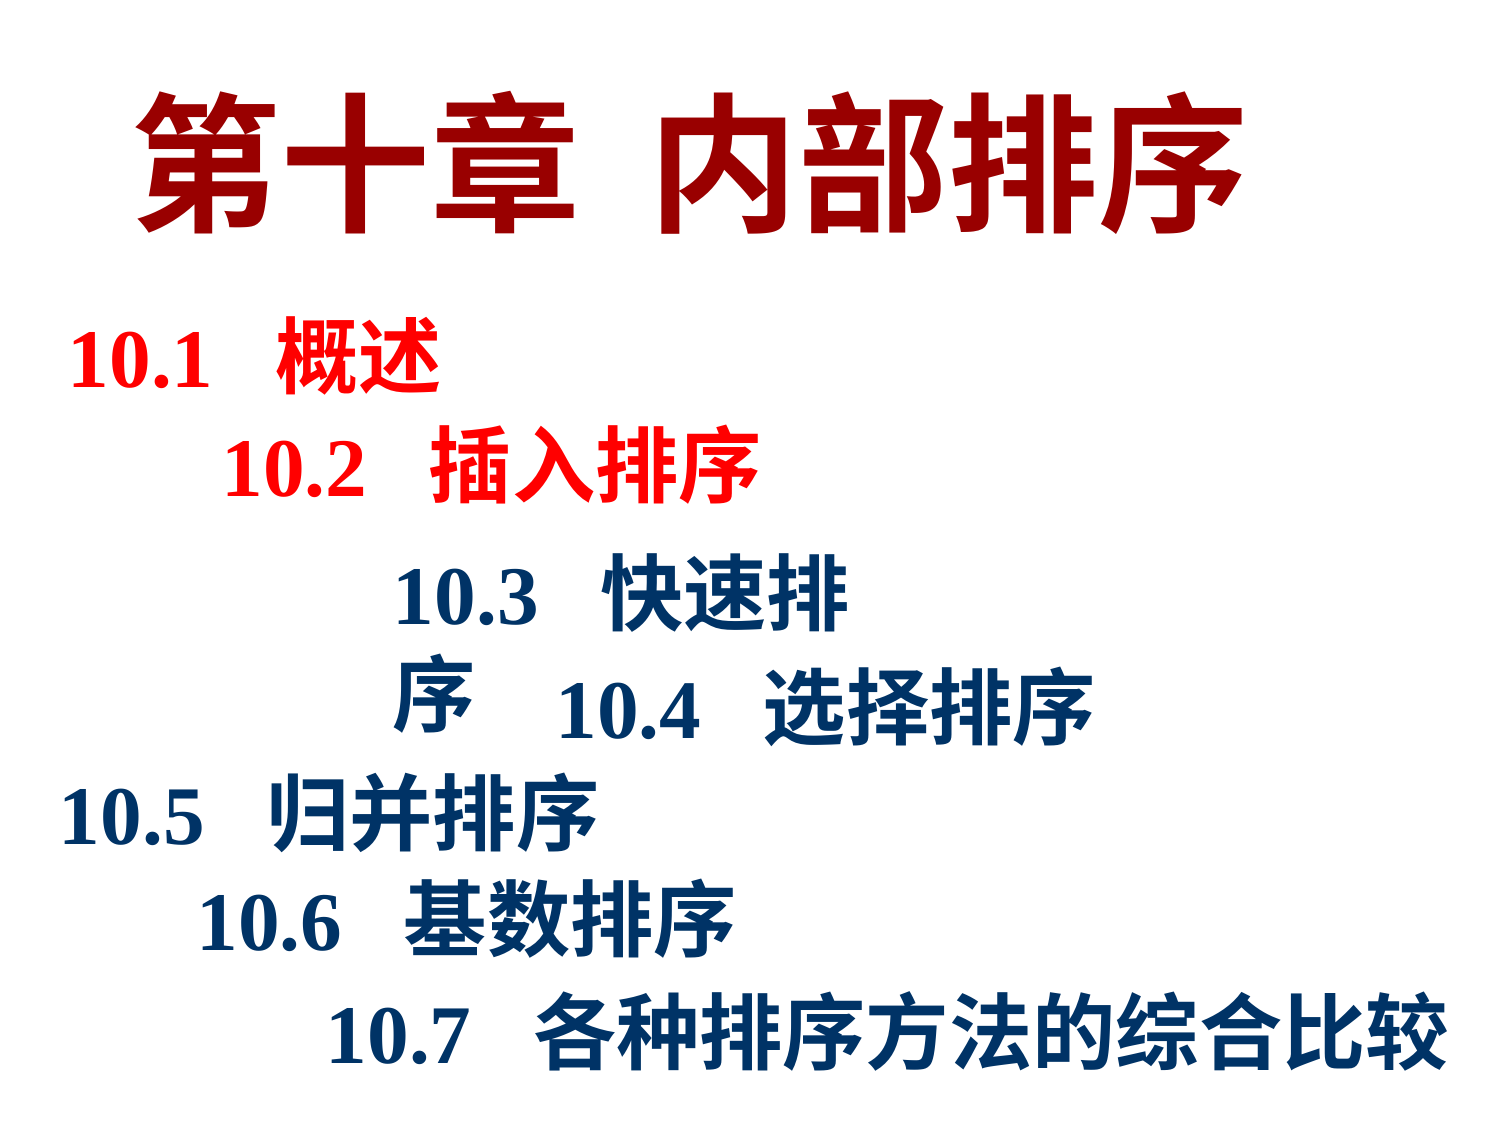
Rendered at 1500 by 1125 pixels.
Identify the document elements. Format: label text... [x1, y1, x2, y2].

text_box 10.4 选择排序 [540, 647, 1163, 763]
text_box 第十章 内部排序 [115, 62, 1385, 258]
text_box 10.6 基数排序 [181, 859, 752, 975]
text_box 10.1 概述 [53, 296, 557, 412]
text_box 10.7 各种排序方法的综合比较 [310, 972, 1464, 1088]
text_box 10.2 插入排序 [206, 406, 777, 521]
text_box 10.5 归并排序 [44, 753, 615, 869]
text_box 10.3 快速排序 [378, 534, 931, 749]
